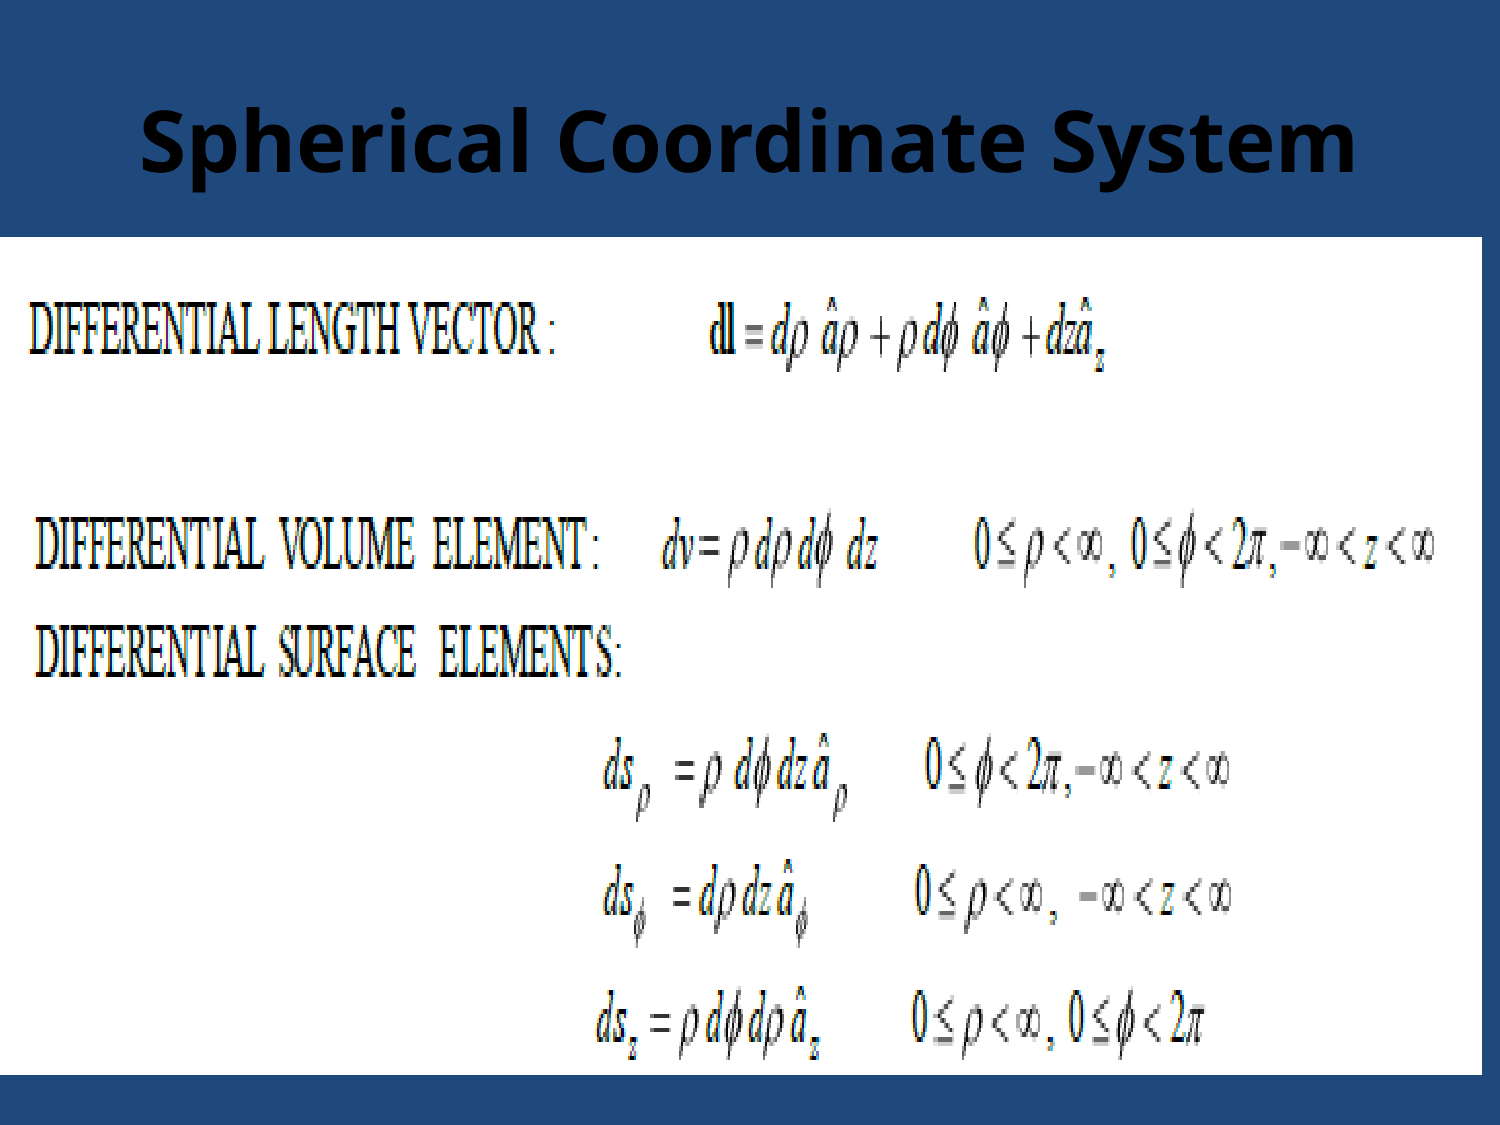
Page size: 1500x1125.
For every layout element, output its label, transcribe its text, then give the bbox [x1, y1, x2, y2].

picture [0, 236, 1483, 1076]
title Spherical Coordinate System [75, 45, 1425, 233]
